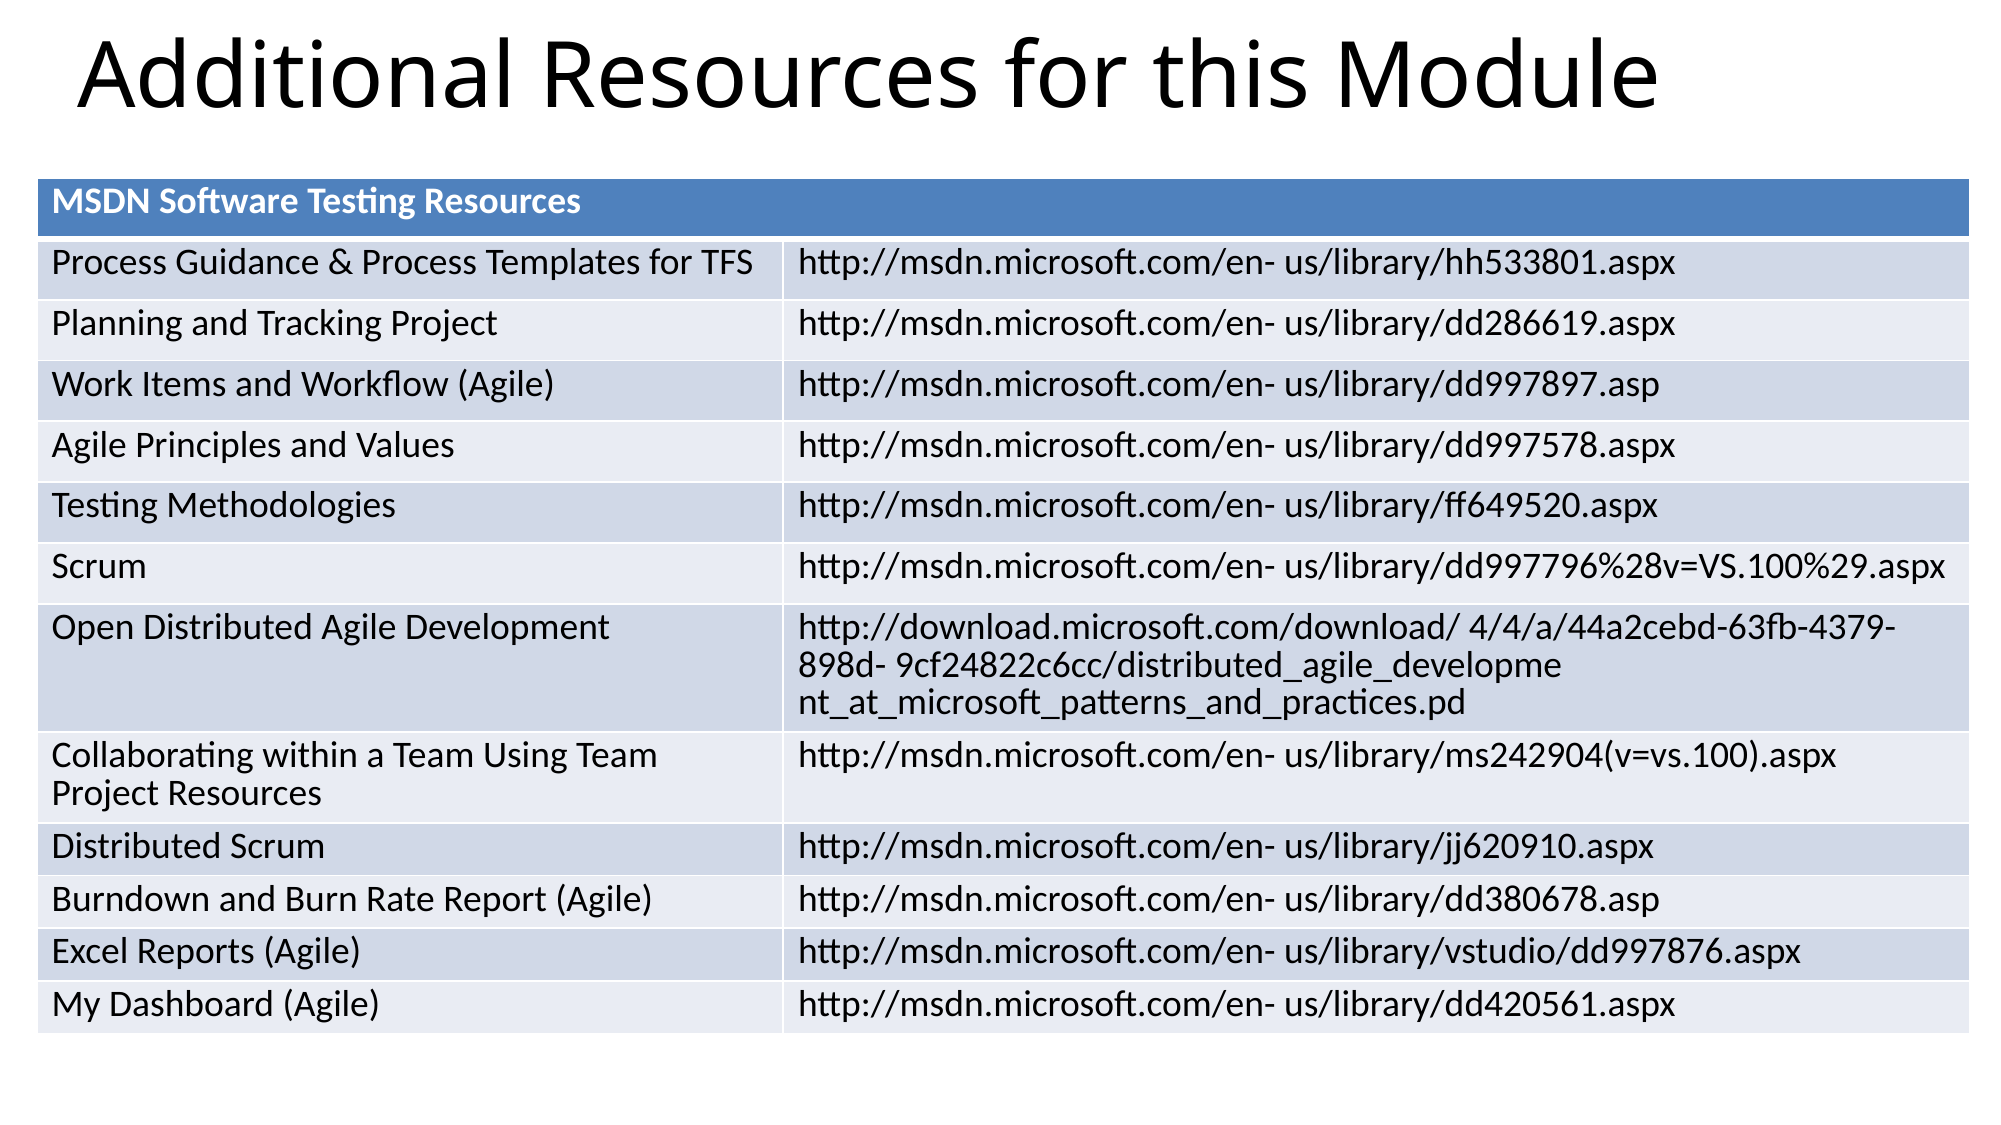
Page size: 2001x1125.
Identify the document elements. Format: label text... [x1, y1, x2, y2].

table_header MSDN Software Testing Resources [38, 179, 1969, 236]
table_cell http://msdn.microsoft.com/en- us/library/vstudio/dd997876.aspx [784, 929, 1969, 980]
table_cell http://msdn.microsoft.com/en- us/library/dd997897.asp [784, 361, 1969, 420]
table_cell http://download.microsoft.com/download/ 4/4/a/44a2cebd-63fb-4379-898d- 9cf24822c6cc/distributed_agile_developme nt_at_microsoft_patterns_and_practices.pd [784, 605, 1969, 731]
table_cell Scrum [38, 544, 782, 603]
table_cell http://msdn.microsoft.com/en- us/library/hh533801.aspx [784, 242, 1969, 299]
table_cell Planning and Tracking Project [38, 301, 782, 360]
table_cell http://msdn.microsoft.com/en- us/library/dd420561.aspx [784, 982, 1969, 1033]
table_cell Excel Reports (Agile) [38, 929, 782, 980]
title Additional Resources for this Module [62, 29, 1953, 177]
table_cell Distributed Scrum [38, 824, 782, 875]
table_cell http://msdn.microsoft.com/en- us/library/ms242904(v=vs.100).aspx [784, 733, 1969, 822]
table_cell http://msdn.microsoft.com/en- us/library/ff649520.aspx [784, 483, 1969, 542]
table_cell Burndown and Burn Rate Report (Agile) [38, 876, 782, 927]
table_cell Collaborating within a Team Using Team Project Resources [38, 733, 782, 822]
table_cell Testing Methodologies [38, 483, 782, 542]
table_cell http://msdn.microsoft.com/en- us/library/dd286619.aspx [784, 301, 1969, 360]
table_cell http://msdn.microsoft.com/en- us/library/dd997796%28v=VS.100%29.aspx [784, 544, 1969, 603]
table_cell http://msdn.microsoft.com/en- us/library/jj620910.aspx [784, 824, 1969, 875]
table_cell Open Distributed Agile Development [38, 605, 782, 731]
table_cell My Dashboard (Agile) [38, 982, 782, 1033]
table_cell Work Items and Workflow (Agile) [38, 361, 782, 420]
table_cell Process Guidance & Process Templates for TFS [38, 242, 782, 299]
table_cell http://msdn.microsoft.com/en- us/library/dd380678.asp [784, 876, 1969, 927]
table_cell Agile Principles and Values [38, 422, 782, 481]
table_cell http://msdn.microsoft.com/en- us/library/dd997578.aspx [784, 422, 1969, 481]
